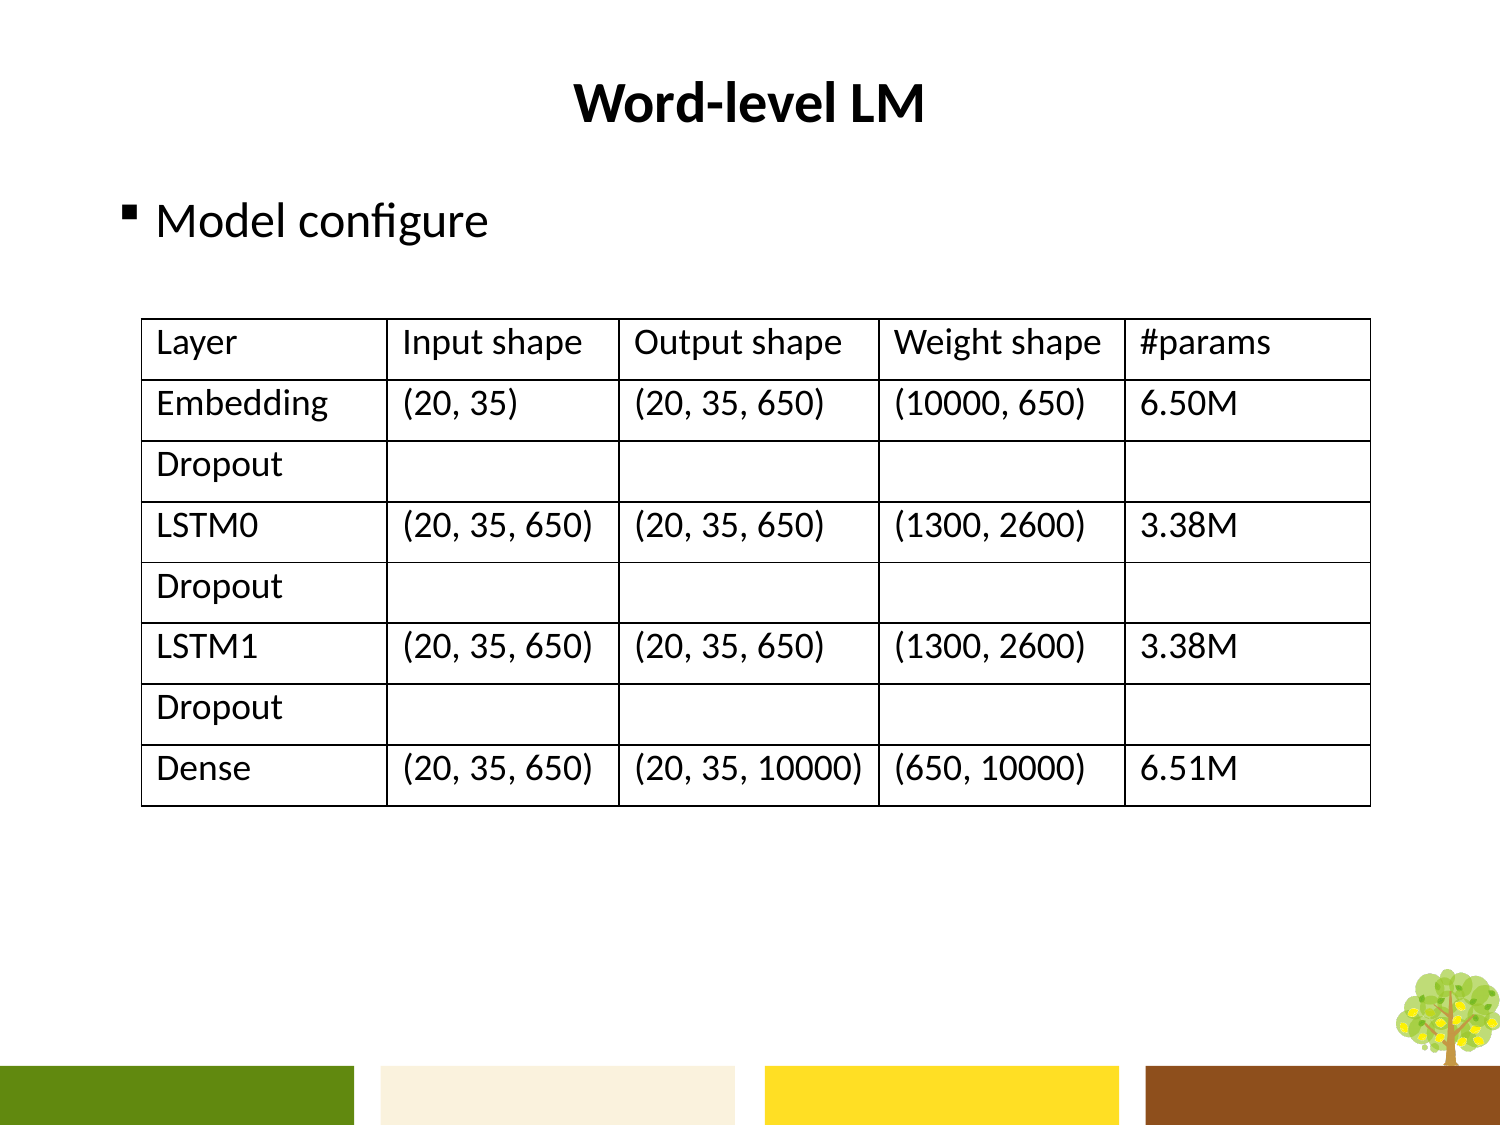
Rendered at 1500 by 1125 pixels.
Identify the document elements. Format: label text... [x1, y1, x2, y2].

table_cell [388, 442, 618, 501]
table_cell (20, 35, 10000) [620, 746, 878, 805]
table_cell 3.38M [1126, 624, 1370, 683]
table_cell [620, 442, 878, 501]
table_cell [620, 685, 878, 744]
table_cell 3.38M [1126, 503, 1370, 562]
table_cell (20, 35, 650) [388, 746, 618, 805]
table_cell 6.50M [1126, 381, 1370, 440]
table_cell (20, 35, 650) [620, 381, 878, 440]
table_cell [880, 442, 1124, 501]
table_cell (20, 35) [388, 381, 618, 440]
table_cell LSTM1 [142, 624, 386, 683]
table_header Layer [142, 320, 386, 379]
table_cell [880, 685, 1124, 744]
table_cell (1300, 2600) [880, 624, 1124, 683]
table_cell Dense [142, 746, 386, 805]
table_header #params [1126, 320, 1370, 379]
table_cell (20, 35, 650) [620, 503, 878, 562]
table_cell Dropout [142, 685, 386, 744]
table_cell [620, 563, 878, 622]
table_cell (10000, 650) [880, 381, 1124, 440]
table_cell [880, 563, 1124, 622]
table_cell Embedding [142, 381, 386, 440]
table_cell (1300, 2600) [880, 503, 1124, 562]
table_cell (20, 35, 650) [388, 624, 618, 683]
table_cell [1126, 442, 1370, 501]
table_cell Dropout [142, 563, 386, 622]
table_cell Dropout [142, 442, 386, 501]
table_header Output shape [620, 320, 878, 379]
table_cell [388, 685, 618, 744]
picture [1396, 969, 1500, 1066]
table_cell [1126, 685, 1370, 744]
table_cell [1126, 563, 1370, 622]
title Word-level LM [103, 59, 1397, 149]
table_header Weight shape [880, 320, 1124, 379]
list Model configure [103, 186, 1397, 1014]
table_cell [388, 563, 618, 622]
table_header Input shape [388, 320, 618, 379]
table_cell (650, 10000) [880, 746, 1124, 805]
table_cell LSTM0 [142, 503, 386, 562]
table_cell (20, 35, 650) [620, 624, 878, 683]
table_cell 6.51M [1126, 746, 1370, 805]
table_cell (20, 35, 650) [388, 503, 618, 562]
